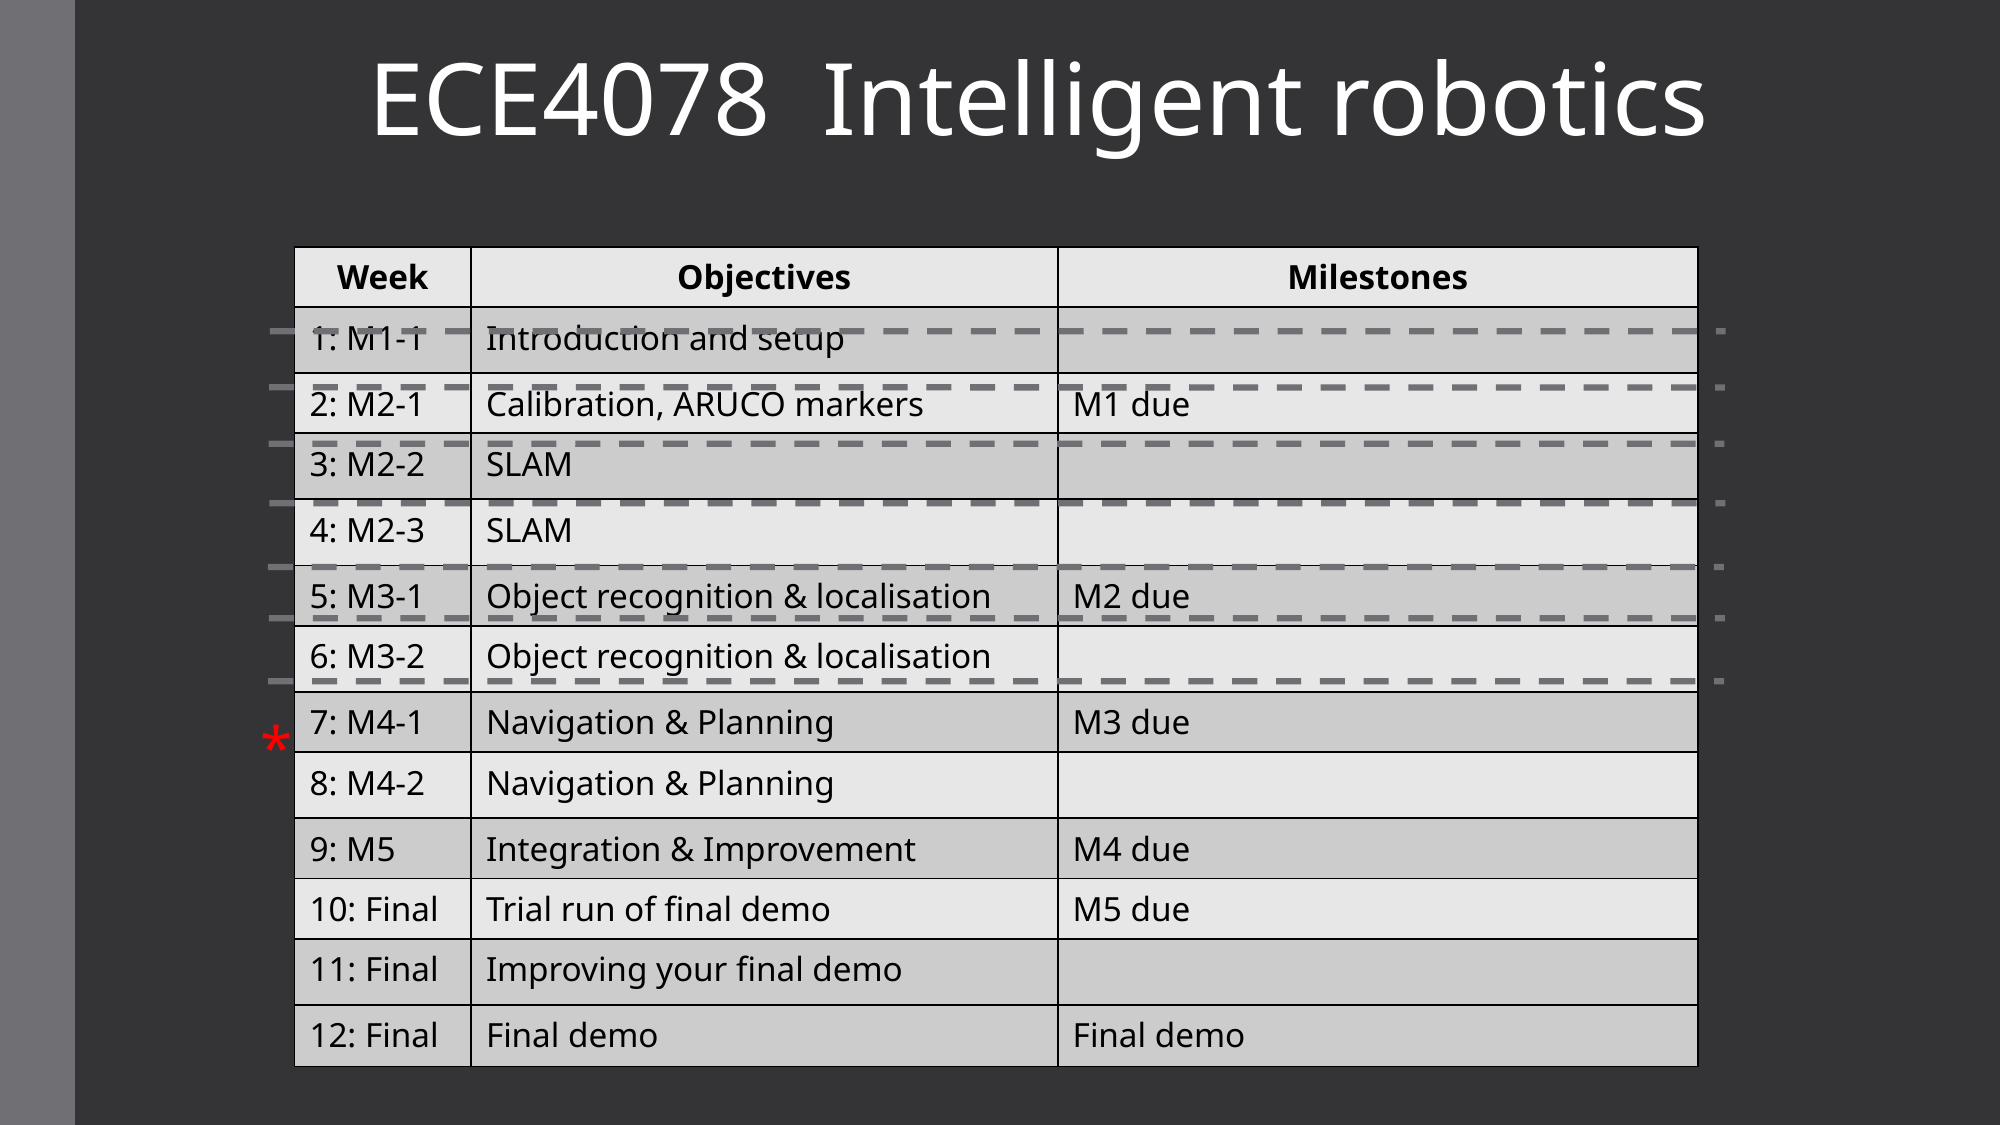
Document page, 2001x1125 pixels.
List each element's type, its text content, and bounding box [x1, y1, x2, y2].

table_cell 9: M5 [295, 819, 470, 878]
table_cell Navigation & Planning [472, 693, 1057, 751]
table_cell 5: M3-1 [295, 566, 470, 625]
table_cell [1059, 753, 1697, 817]
table_cell 4: M2-3 [295, 500, 470, 565]
table_cell Final demo [472, 1006, 1057, 1066]
table_cell M3 due [1059, 693, 1697, 751]
table_cell 8: M4-2 [295, 753, 470, 817]
table_cell Final demo [1059, 1006, 1697, 1066]
table_cell 1: M1-1 [295, 308, 470, 372]
table_cell Calibration, ARUCO markers [472, 374, 1057, 432]
table_cell Navigation & Planning [472, 753, 1057, 817]
text_box * [245, 703, 299, 789]
table_cell Trial run of final demo [472, 879, 1057, 938]
table_cell 12: Final [295, 1006, 470, 1066]
table_cell SLAM [472, 434, 1057, 498]
table_cell [1059, 500, 1697, 565]
table_cell Improving your final demo [472, 940, 1057, 1004]
table_cell M2 due [1059, 566, 1697, 625]
table_cell [1059, 434, 1697, 498]
table_cell [1059, 627, 1697, 691]
table_cell M4 due [1059, 819, 1697, 878]
table_cell 10: Final [295, 879, 470, 938]
table_cell Introduction and setup [472, 308, 1057, 372]
table_cell 7: M4-1 [295, 693, 470, 751]
table_cell 6: M3-2 [295, 627, 470, 691]
table_cell M5 due [1059, 879, 1697, 938]
table_cell [1059, 308, 1697, 372]
table_cell Integration & Improvement [472, 819, 1057, 878]
table_cell [1059, 940, 1697, 1004]
table_header Week [295, 248, 470, 306]
table_cell Object recognition & localisation [472, 566, 1057, 625]
text_box ECE4078 Intelligent robotics [78, 28, 2000, 163]
table_cell M1 due [1059, 374, 1697, 432]
table_cell 3: M2-2 [295, 434, 470, 498]
table_header Milestones [1059, 248, 1697, 306]
table_cell Object recognition & localisation [472, 627, 1057, 691]
table_cell 2: M2-1 [295, 374, 470, 432]
table_cell 11: Final [295, 940, 470, 1004]
table_cell SLAM [472, 500, 1057, 565]
table_header Objectives [472, 248, 1057, 306]
